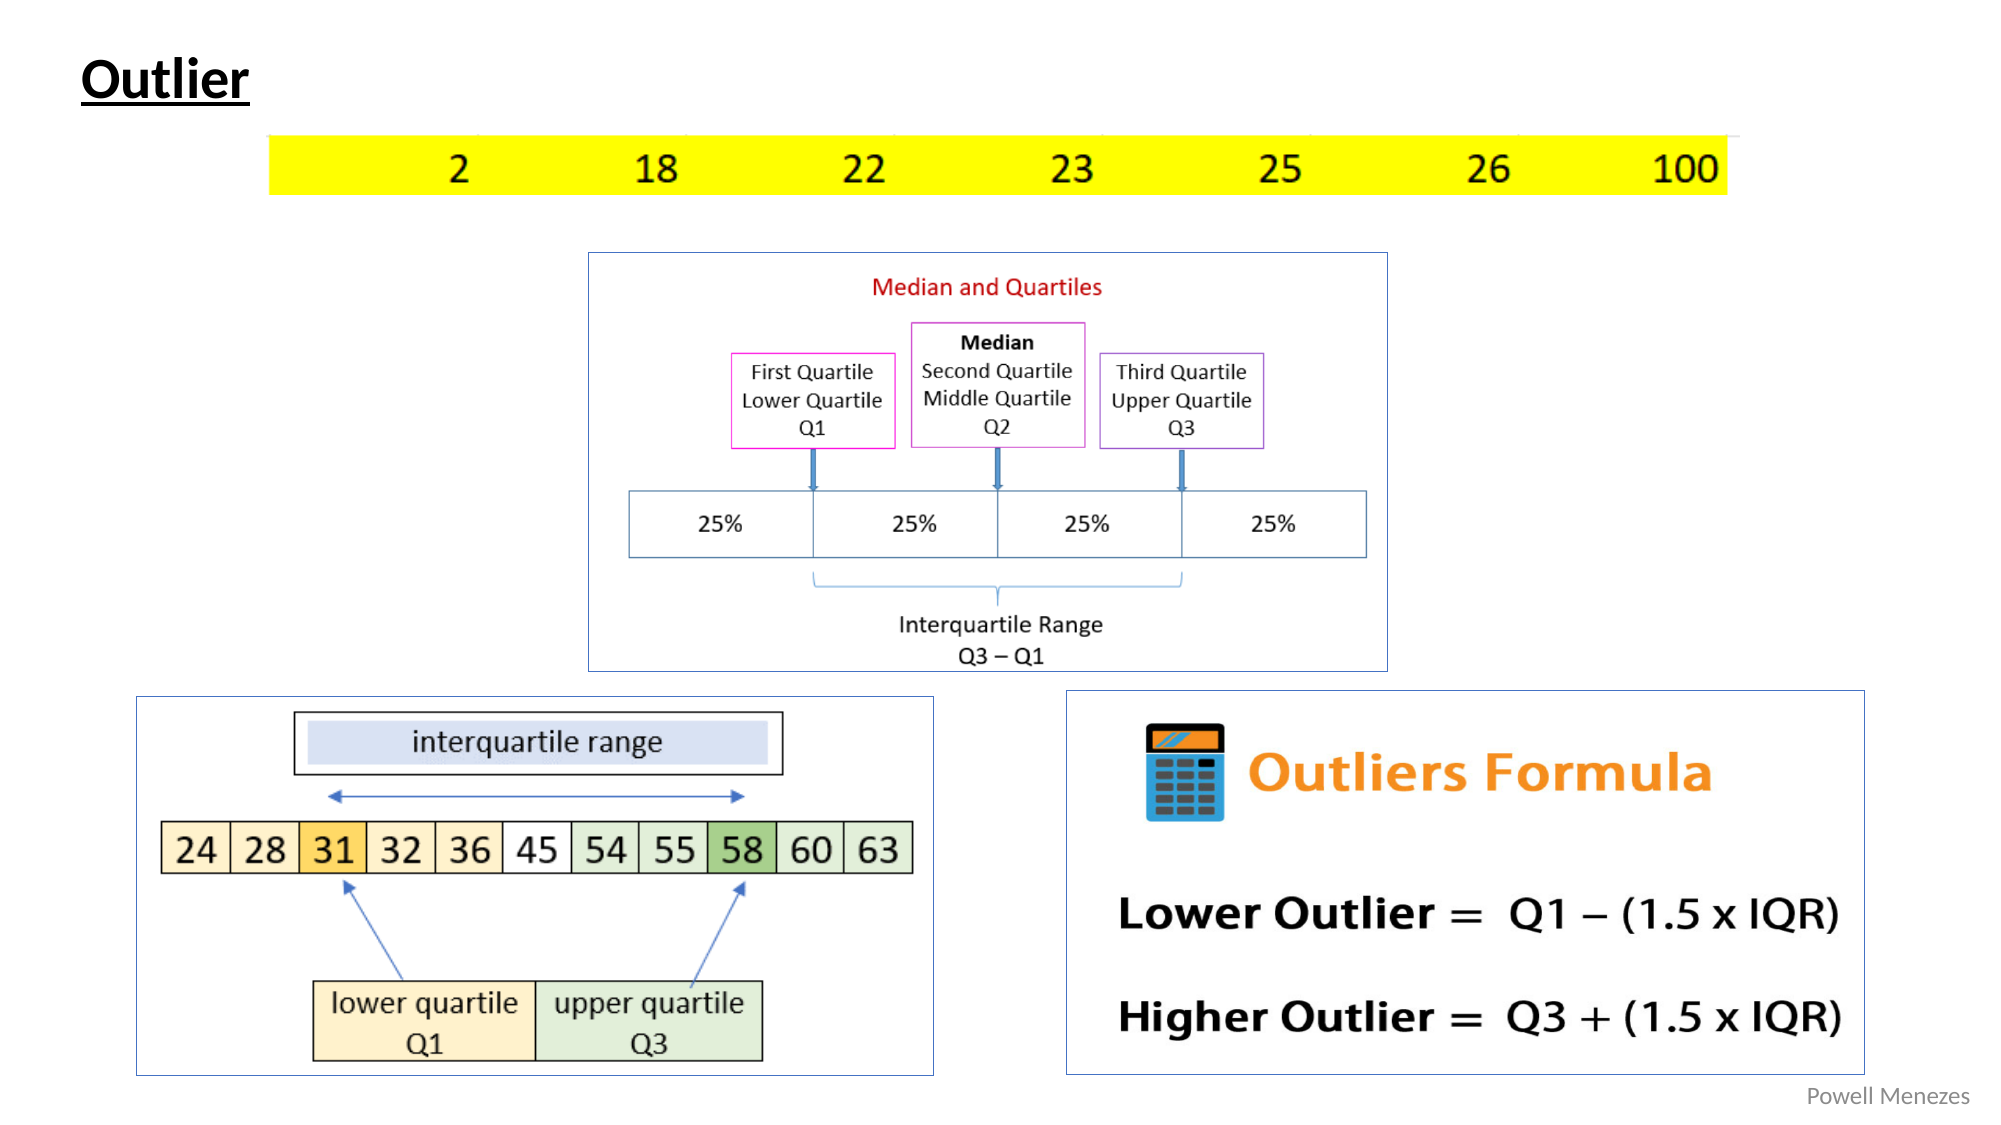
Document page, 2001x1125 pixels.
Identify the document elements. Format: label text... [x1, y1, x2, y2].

text_box Outlier [66, 32, 410, 118]
picture [266, 134, 1740, 195]
picture [1066, 690, 1865, 1076]
picture [588, 252, 1388, 672]
picture [136, 696, 934, 1077]
footer Powell Menezes [1551, 1065, 2000, 1125]
